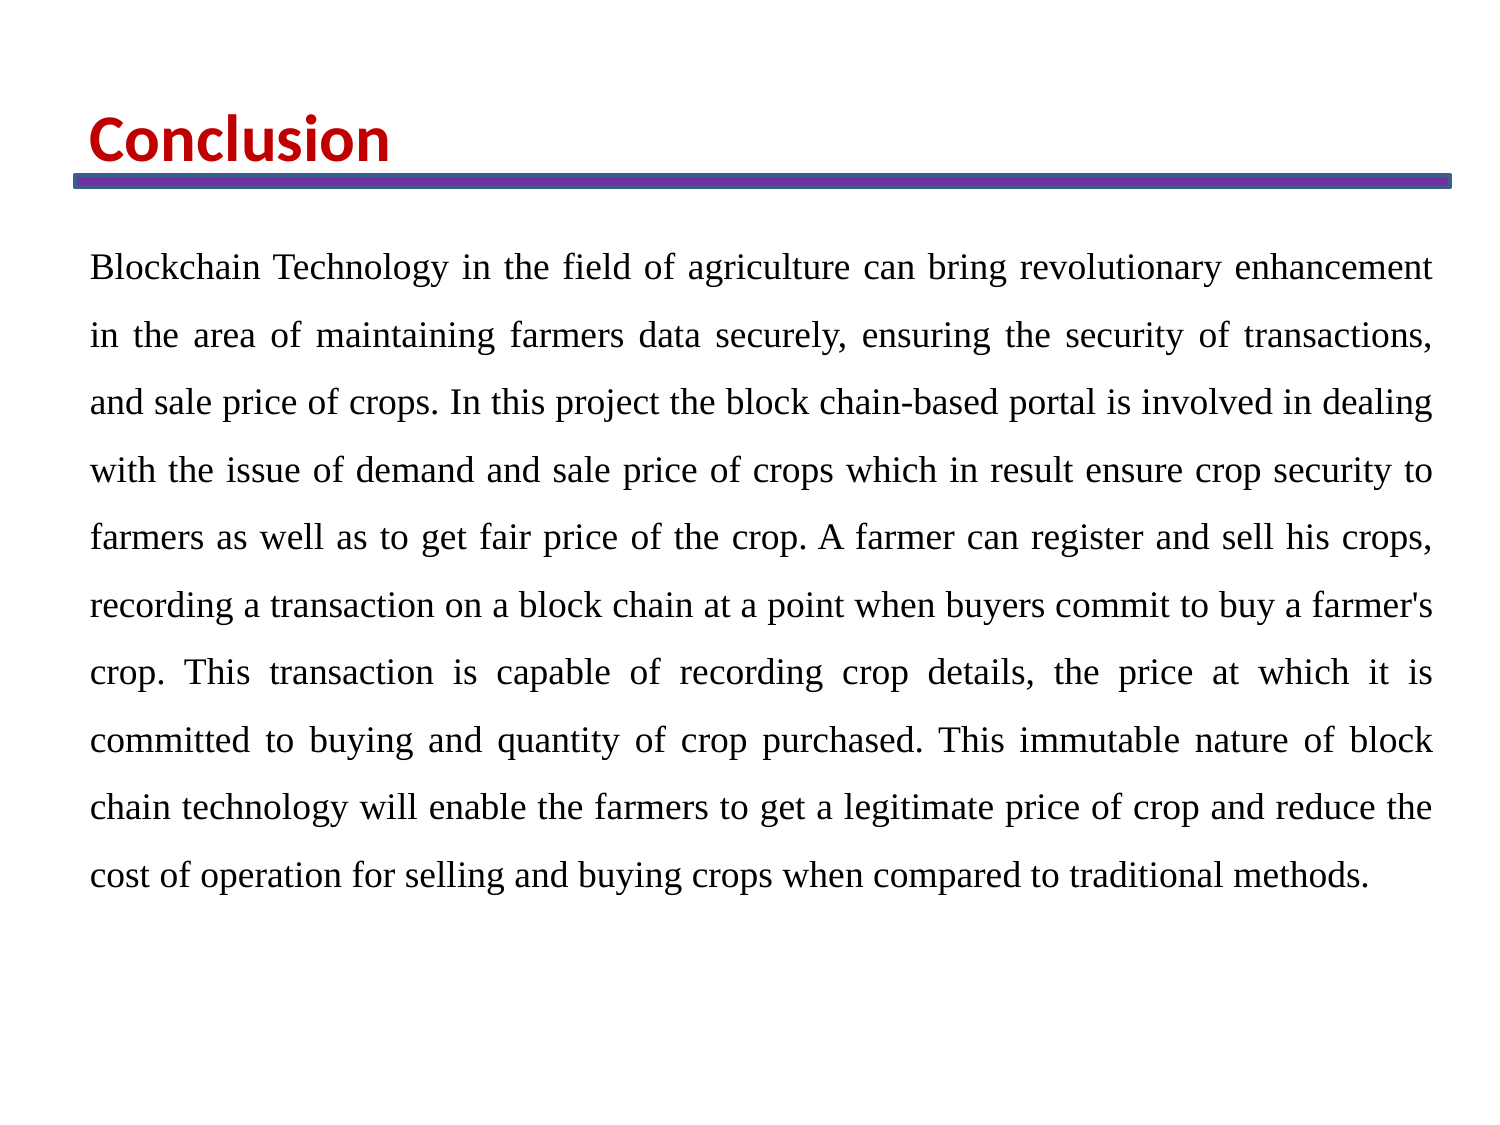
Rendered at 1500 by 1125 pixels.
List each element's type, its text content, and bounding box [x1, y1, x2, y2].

text_box [75, 174, 1450, 188]
text_box Conclusion [75, 87, 1450, 163]
text_box Blockchain Technology in the field of agriculture can bring revolutionary enhancement in the area of maintaining farmers data securely, ensuring the security of transactions, and sale price of crops. In this project the block chain-based portal is involved in dealing with the issue of demand and sale price of crops which in result ensure crop security to farmers as well as to get fair price of the crop. A farmer can register and sell his crops, recording a transaction on a block chain at a point when buyers commit to buy a farmer's crop. This transaction is capable of recording crop details, the price at which it is committed to buying and quantity of crop purchased. This immutable nature of block chain technology will enable the farmers to get a legitimate price of crop and reduce the cost of operation for selling and buying crops when compared to traditional methods. [75, 212, 1450, 903]
